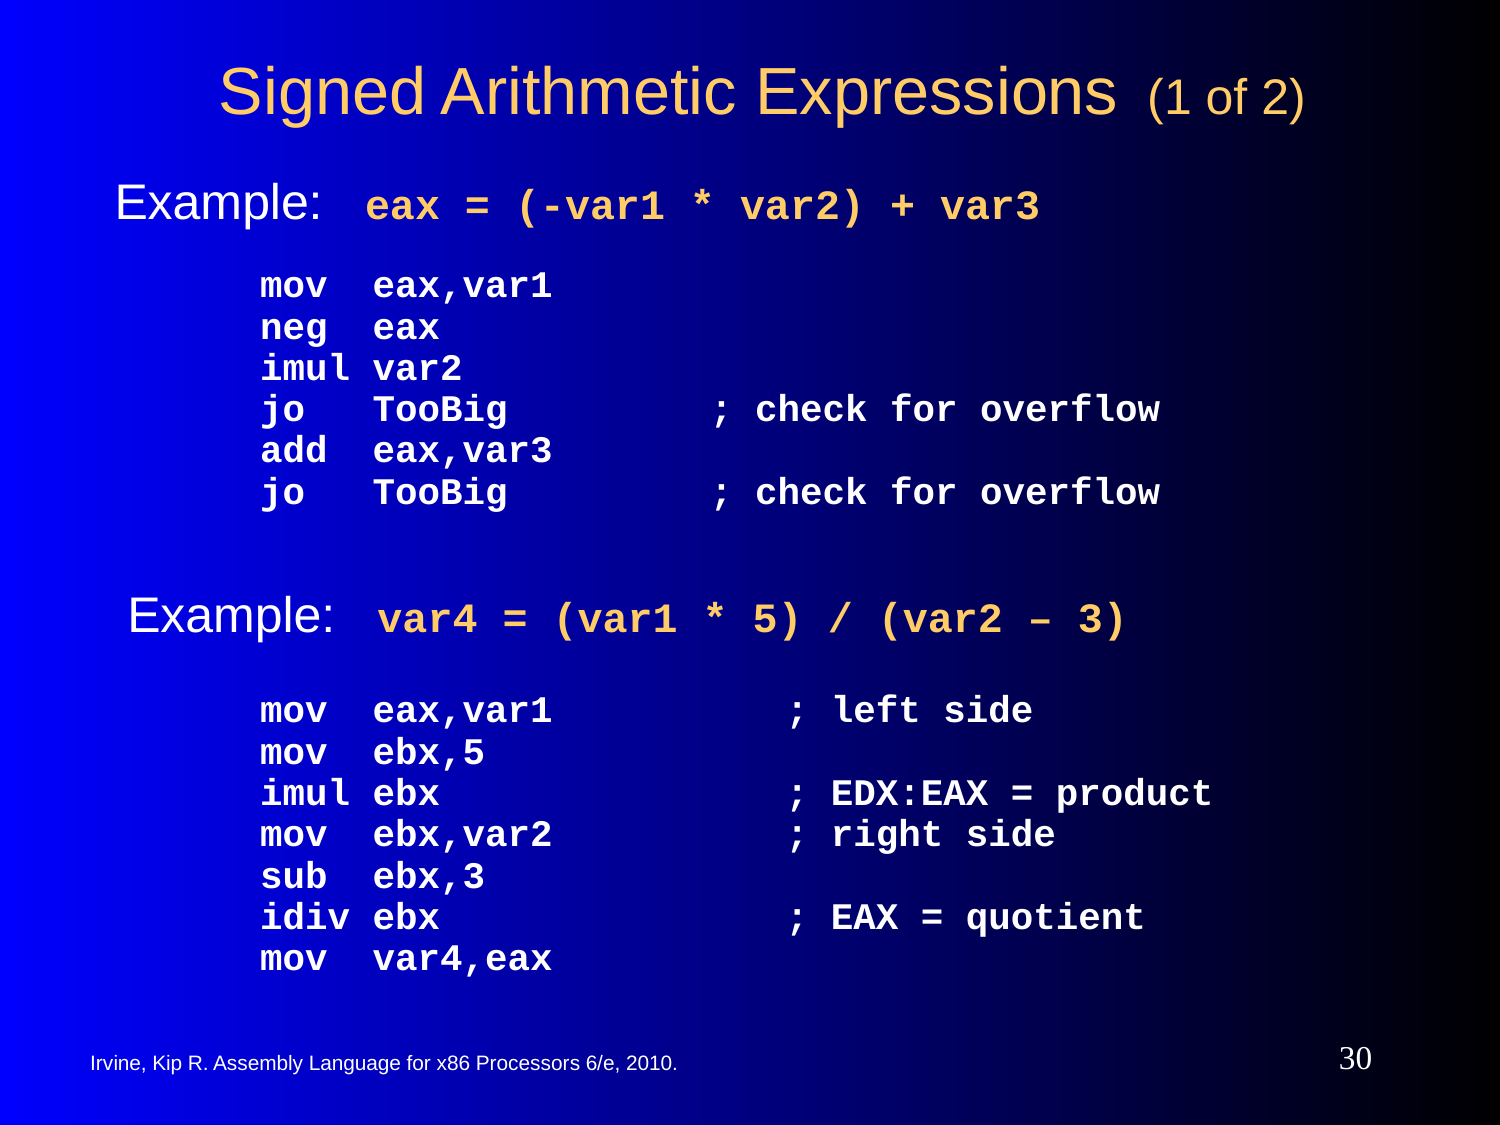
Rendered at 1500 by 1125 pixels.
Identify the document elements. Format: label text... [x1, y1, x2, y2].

slide_number 30 [1224, 1025, 1388, 1088]
title Signed Arithmetic Expressions (1 of 2) [87, 37, 1438, 138]
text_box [112, 574, 1313, 1013]
text_box Example: eax = (-var1 * var2) + var3 [99, 162, 1300, 250]
footer Irvine, Kip R. Assembly Language for x86 Processors 6/e, 2010. [75, 1037, 800, 1088]
text_box mov eax,var1 neg eax imul var2 jo TooBig ; check for overflow add eax,var3 jo TooBig ; check for overflow [237, 249, 1250, 550]
